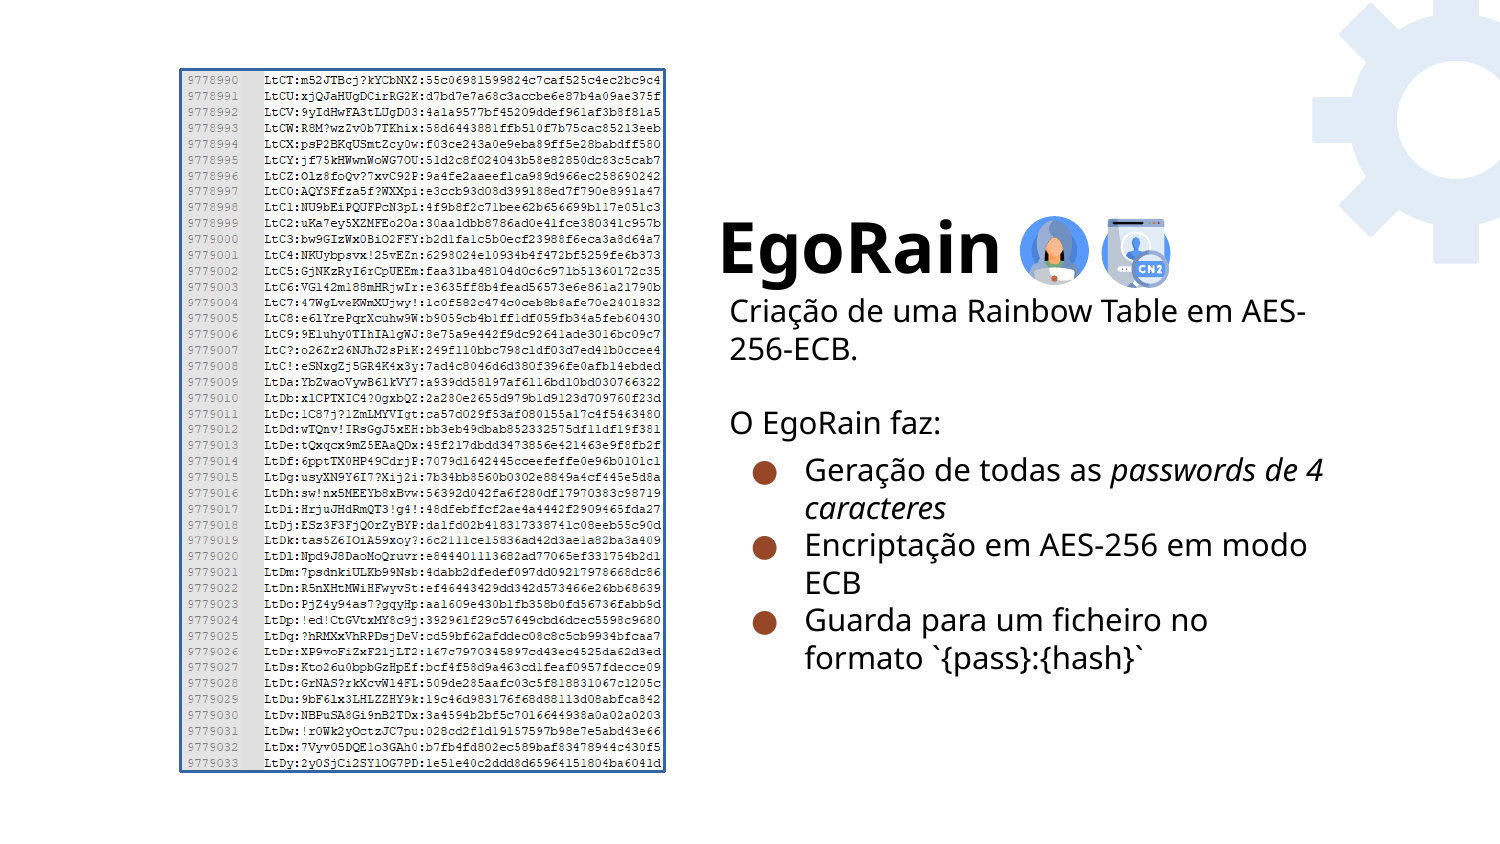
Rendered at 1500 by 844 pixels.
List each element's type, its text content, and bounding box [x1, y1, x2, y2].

list Criação de uma Rainbow Table em AES-256-ECB. O EgoRain faz: Geração de todas as passwords de 4 caracteres Encriptação em AES-256 em modo ECB Guarda para um ficheiro no formato `{pass}:{hash}` [714, 268, 1349, 698]
picture [181, 70, 663, 770]
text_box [1101, 218, 1171, 288]
title EgoRain [674, 187, 1046, 282]
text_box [1008, 216, 1100, 286]
